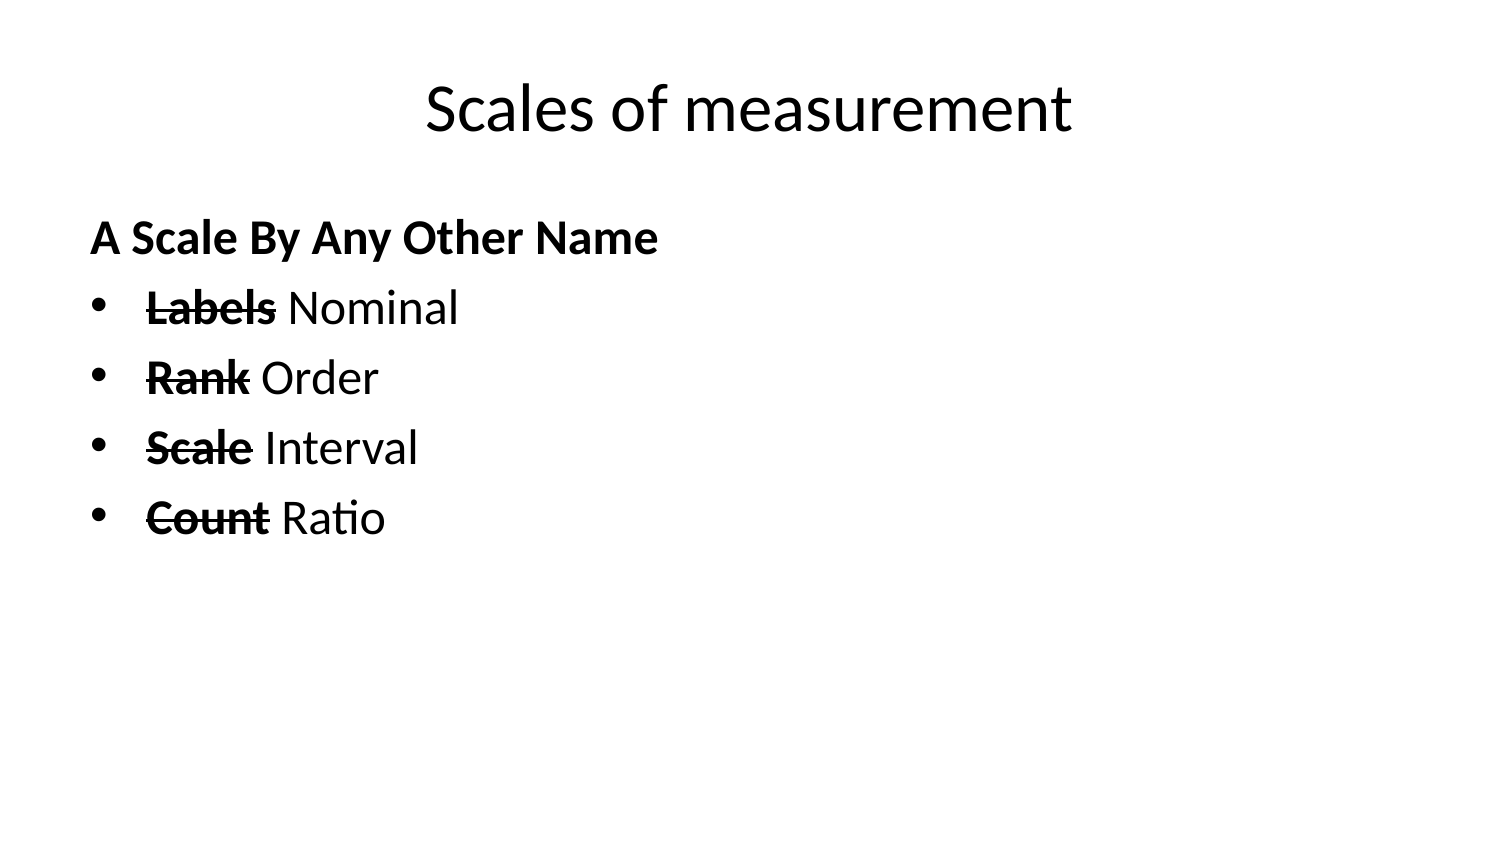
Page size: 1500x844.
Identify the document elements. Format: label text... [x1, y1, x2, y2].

list A Scale By Any Other Name Labels Nominal Rank Order Scale Interval Count Ratio [75, 196, 1425, 754]
title Scales of measurement [75, 33, 1425, 175]
